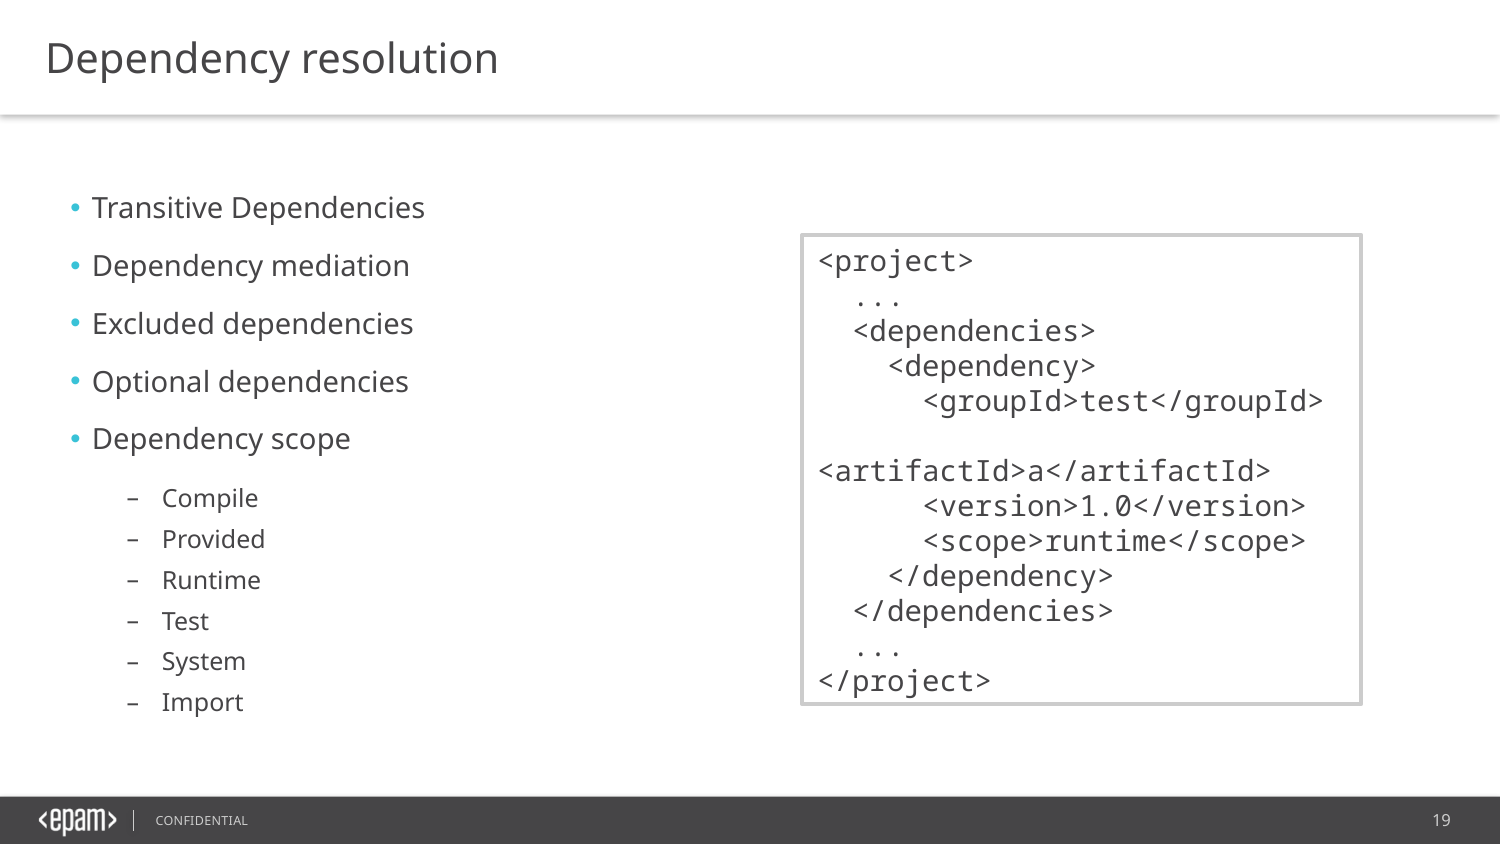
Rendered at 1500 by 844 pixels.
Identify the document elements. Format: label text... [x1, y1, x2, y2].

picture [38, 808, 117, 837]
text_box <project> ... <dependencies> <dependency> <groupId>test</groupId> <artifactId>a</artifactId> <version>1.0</version> <scope>runtime</scope> </dependency> </dependencies> ... </project> [800, 233, 1363, 706]
list Transitive Dependencies Dependency mediation Excluded dependencies Optional dependencies Dependency scope Compile Provided Runtime Test System Import [59, 177, 1428, 733]
list Dependency resolution [0, 0, 1500, 115]
